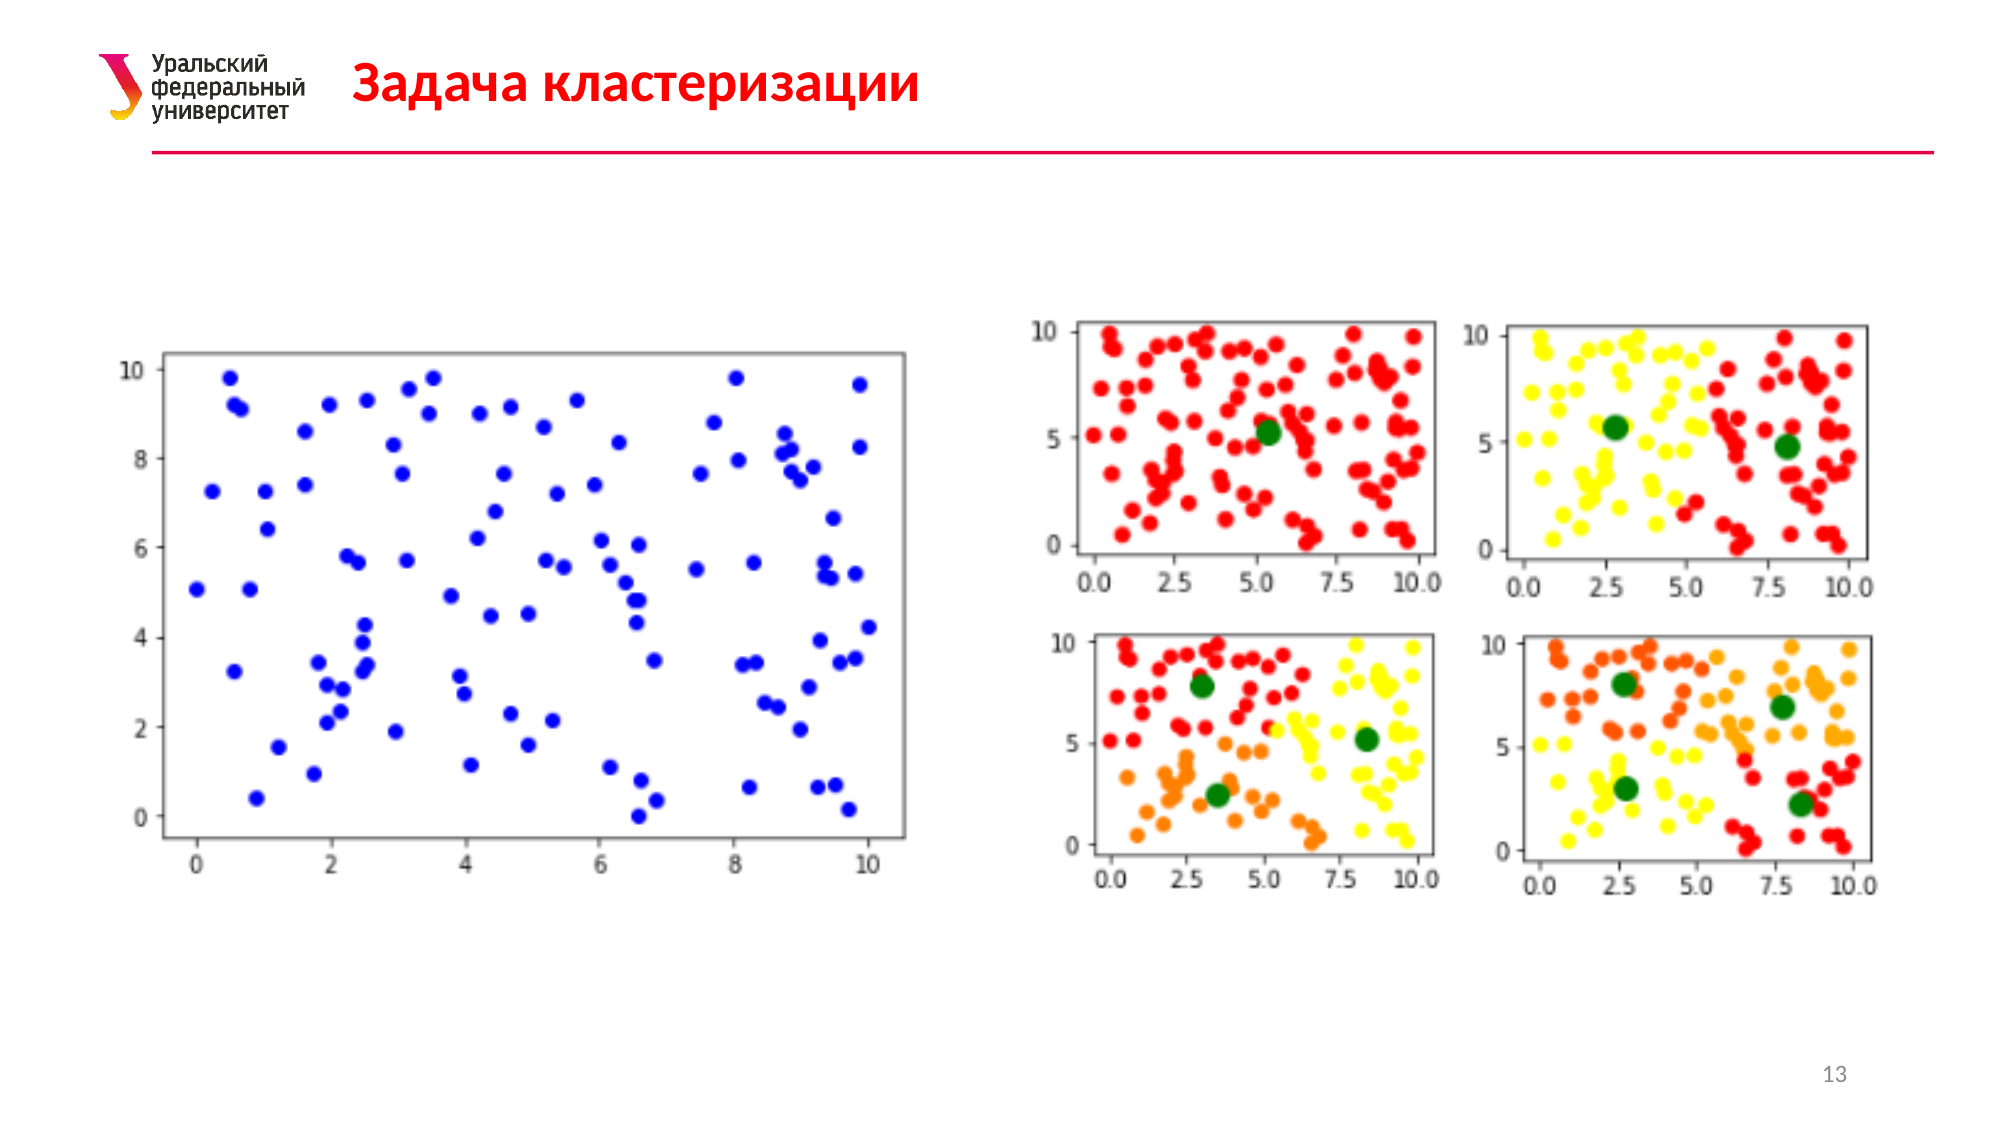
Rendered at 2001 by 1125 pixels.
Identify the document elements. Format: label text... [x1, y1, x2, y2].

slide_number 13 [1412, 1042, 1863, 1103]
picture [116, 335, 917, 884]
picture [1017, 298, 1893, 603]
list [98, 52, 320, 124]
picture [1045, 628, 1450, 901]
picture [1478, 628, 1886, 908]
text_box Задача кластеризации [337, 36, 1945, 121]
text_box [151, 150, 1935, 155]
